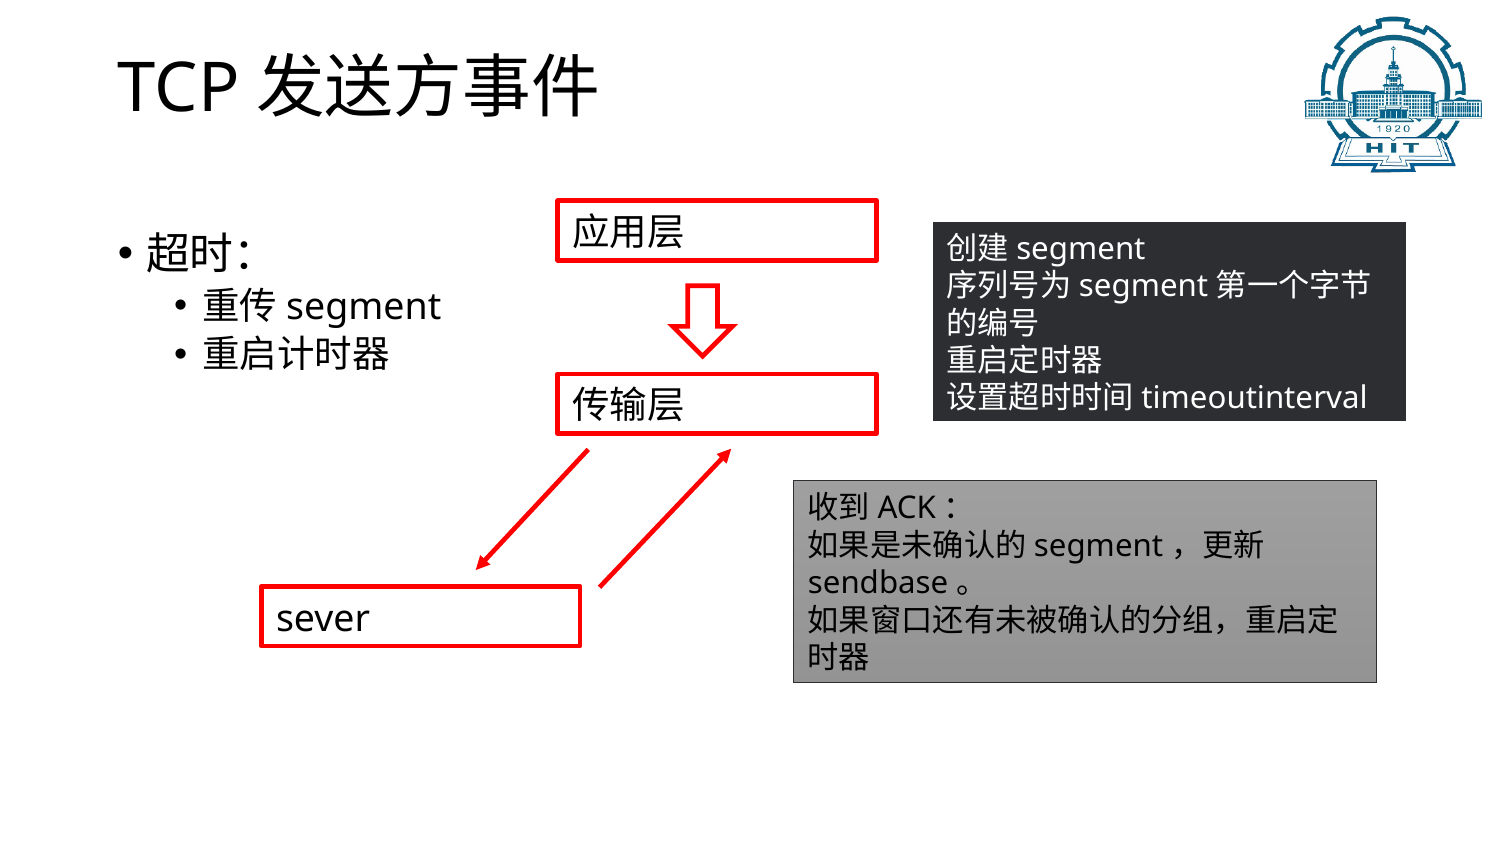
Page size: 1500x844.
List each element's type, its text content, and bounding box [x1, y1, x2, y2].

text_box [599, 448, 732, 588]
text_box 应用层 [557, 200, 877, 261]
title TCP发送方事件 [103, 44, 1397, 208]
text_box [475, 449, 589, 571]
text_box 传输层 [557, 373, 877, 434]
list 超时： 重传segment 重启计时器 [103, 224, 1397, 760]
text_box [670, 284, 735, 358]
text_box 创建segment 序列号为segment第一个字节的编号 重启定时器 设置超时时间timeoutinterval [930, 219, 1409, 424]
picture [1302, 4, 1484, 186]
text_box sever [261, 586, 580, 646]
text_box 收到ACK： 如果是未确认的segment，更新sendbase。 如果窗口还有未被确认的分组，重启定时器 [793, 480, 1377, 683]
